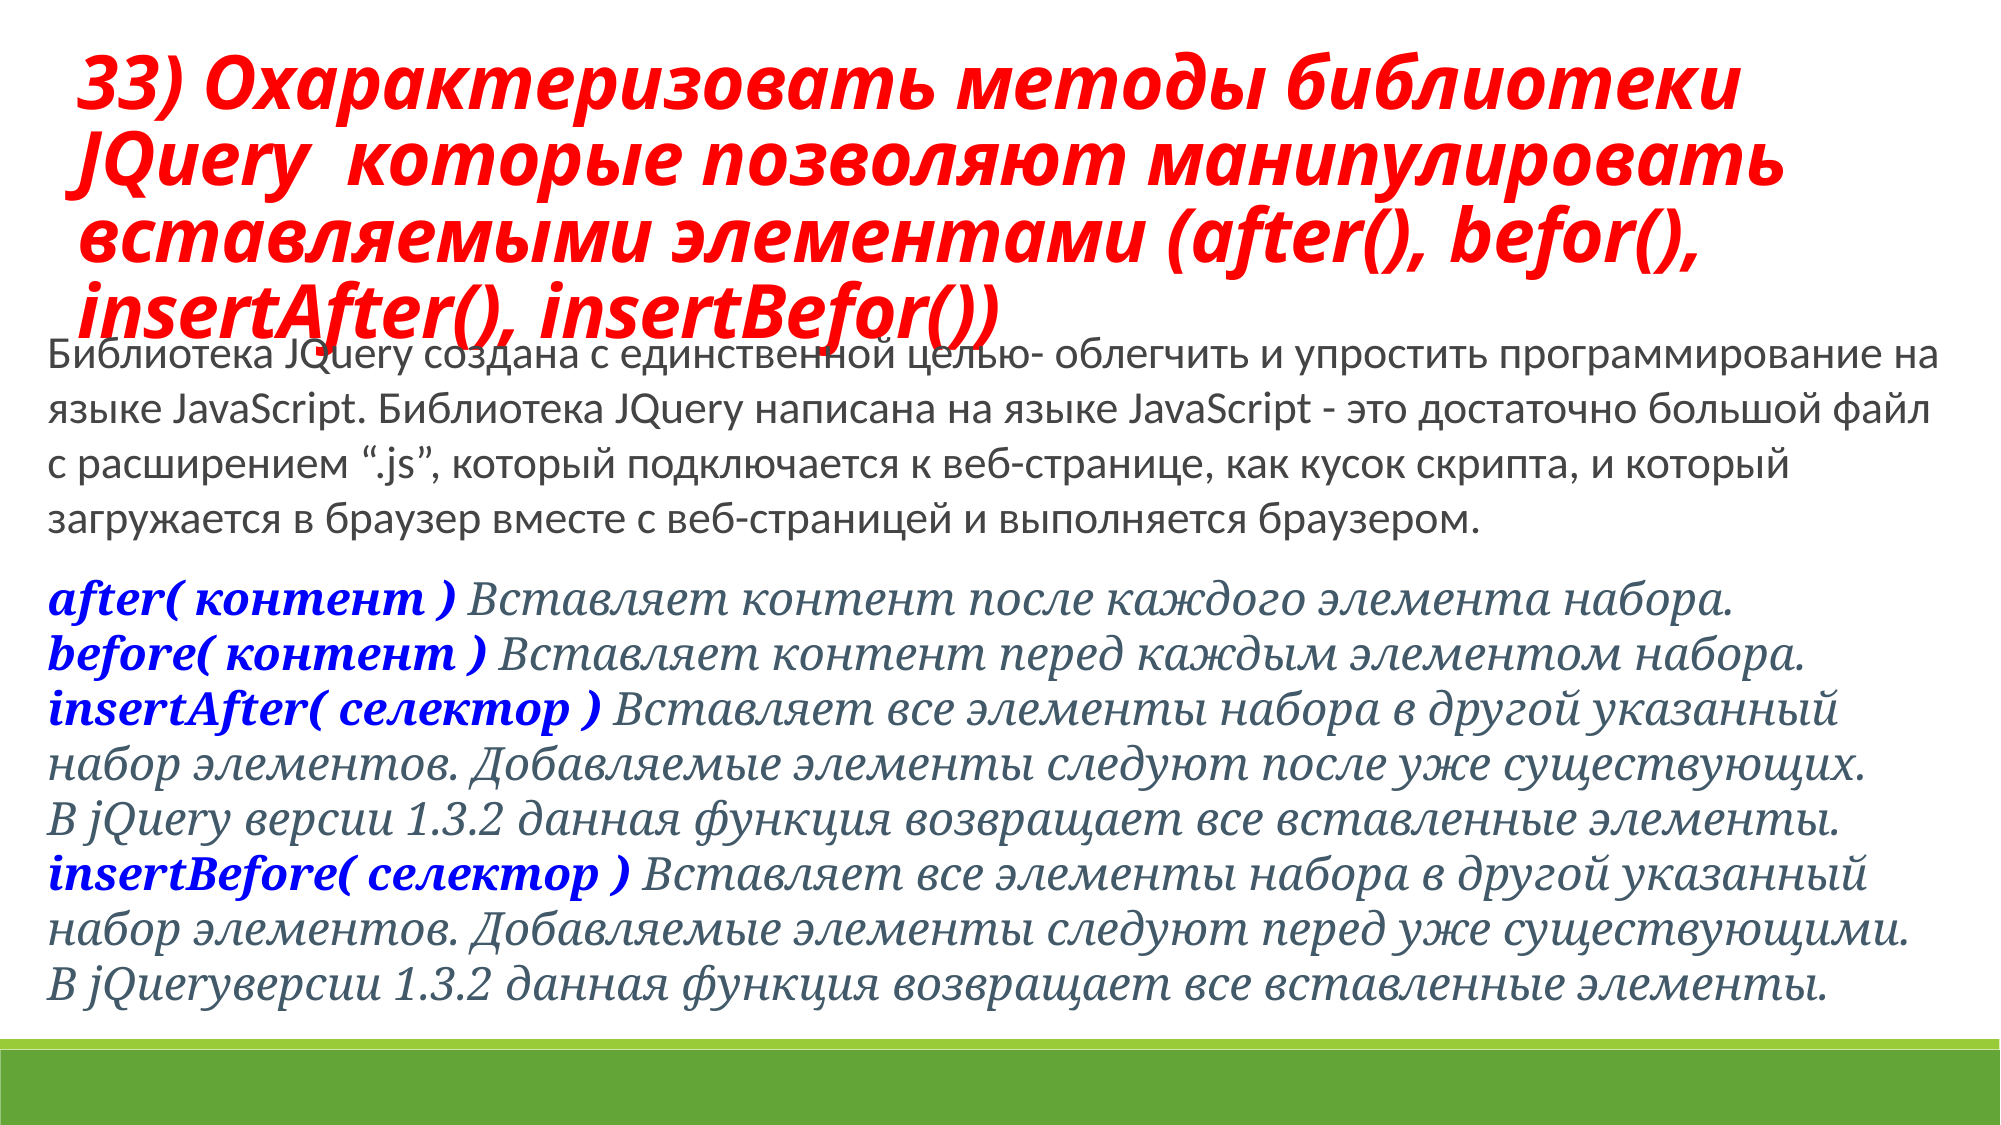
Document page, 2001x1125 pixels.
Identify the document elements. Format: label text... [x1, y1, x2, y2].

text_box 33) Охарактеризовать методы библиотеки JQuery которые позволяют манипулировать вставляемыми элементами (after(), befor(), insertAfter(), insertBefor()) [63, 40, 1937, 279]
text_box Библиотека JQuery создана с единственной целью- облегчить и упростить программирование на языке JavaScript. Библиотека JQuery написана на языке JavaScript - это достаточно большой файл с расширением “.js”, который подключается к веб-странице, как кусок скрипта, и который загружается в браузер вместе с веб-страницей и выполняется браузером. [32, 315, 1968, 551]
text_box after( контент ) Вставляет контент после каждого элемента набора. before( контент ) Вставляет контент перед каждым элементом набора. insertAfter( селектор ) Вставляет все элементы набора в другой указанный набор элементов. Добавляемые элементы следуют после уже существующих. В jQuery версии 1.3.2 данная функция возвращает все вставленные элементы. insertBefore( селектор ) Вставляет все элементы набора в другой указанный набор элементов. Добавляемые элементы следуют перед уже существующими. В jQueryверсии 1.3.2 данная функция возвращает все вставленные элементы. [32, 562, 1937, 1017]
